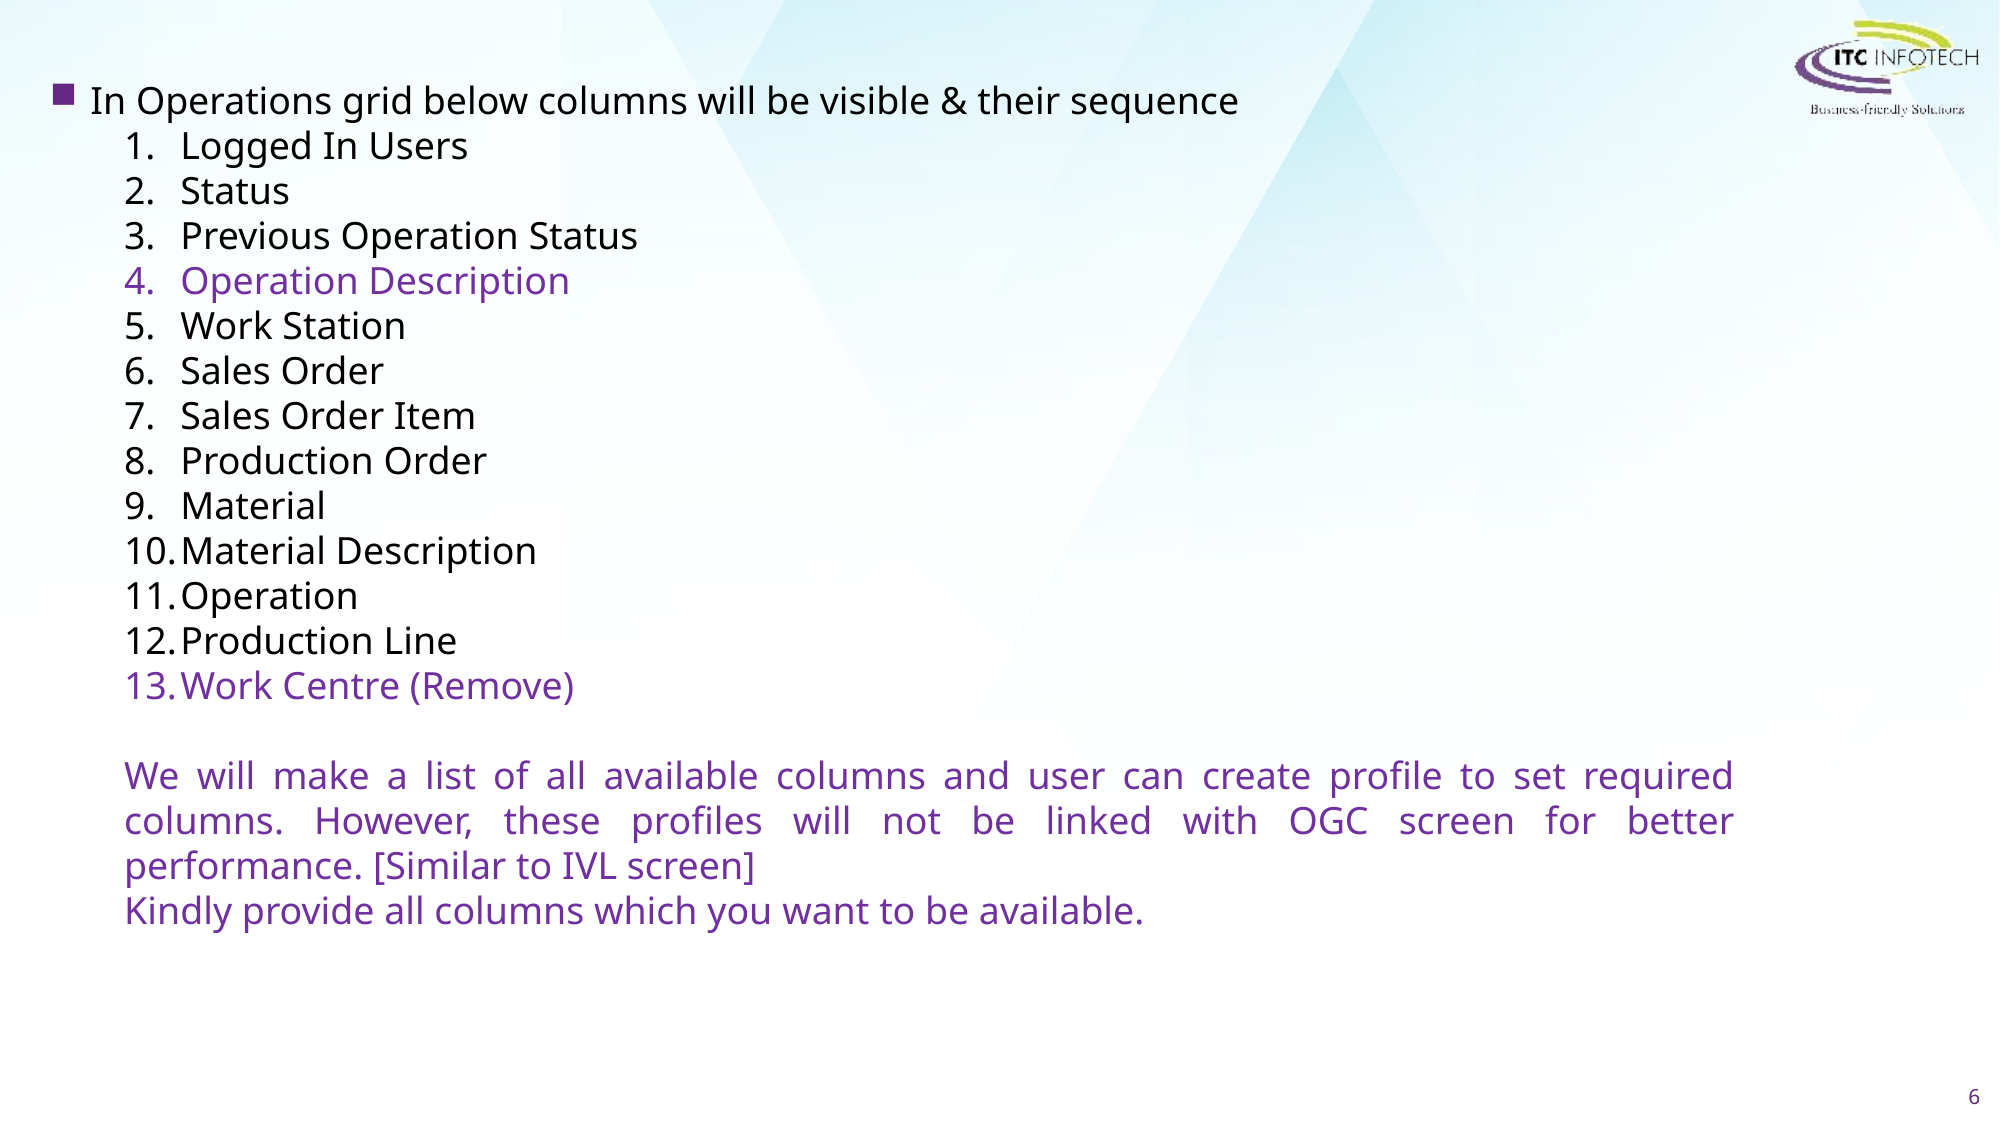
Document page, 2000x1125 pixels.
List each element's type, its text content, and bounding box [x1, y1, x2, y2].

slide_number 6 [1955, 1087, 1981, 1113]
text_box In Operations grid below columns will be visible & their sequence Logged In Users Status Previous Operation Status Operation Description Work Station Sales Order Sales Order Item Production Order Material Material Description Operation Production Line Work Centre (Remove) We will make a list of all available columns and user can create profile to set required columns. However, these profiles will not be linked with OGC screen for better performance. [Similar to IVL screen] Kindly provide all columns which you want to be available. [49, 77, 1736, 933]
picture [0, 0, 2000, 1125]
